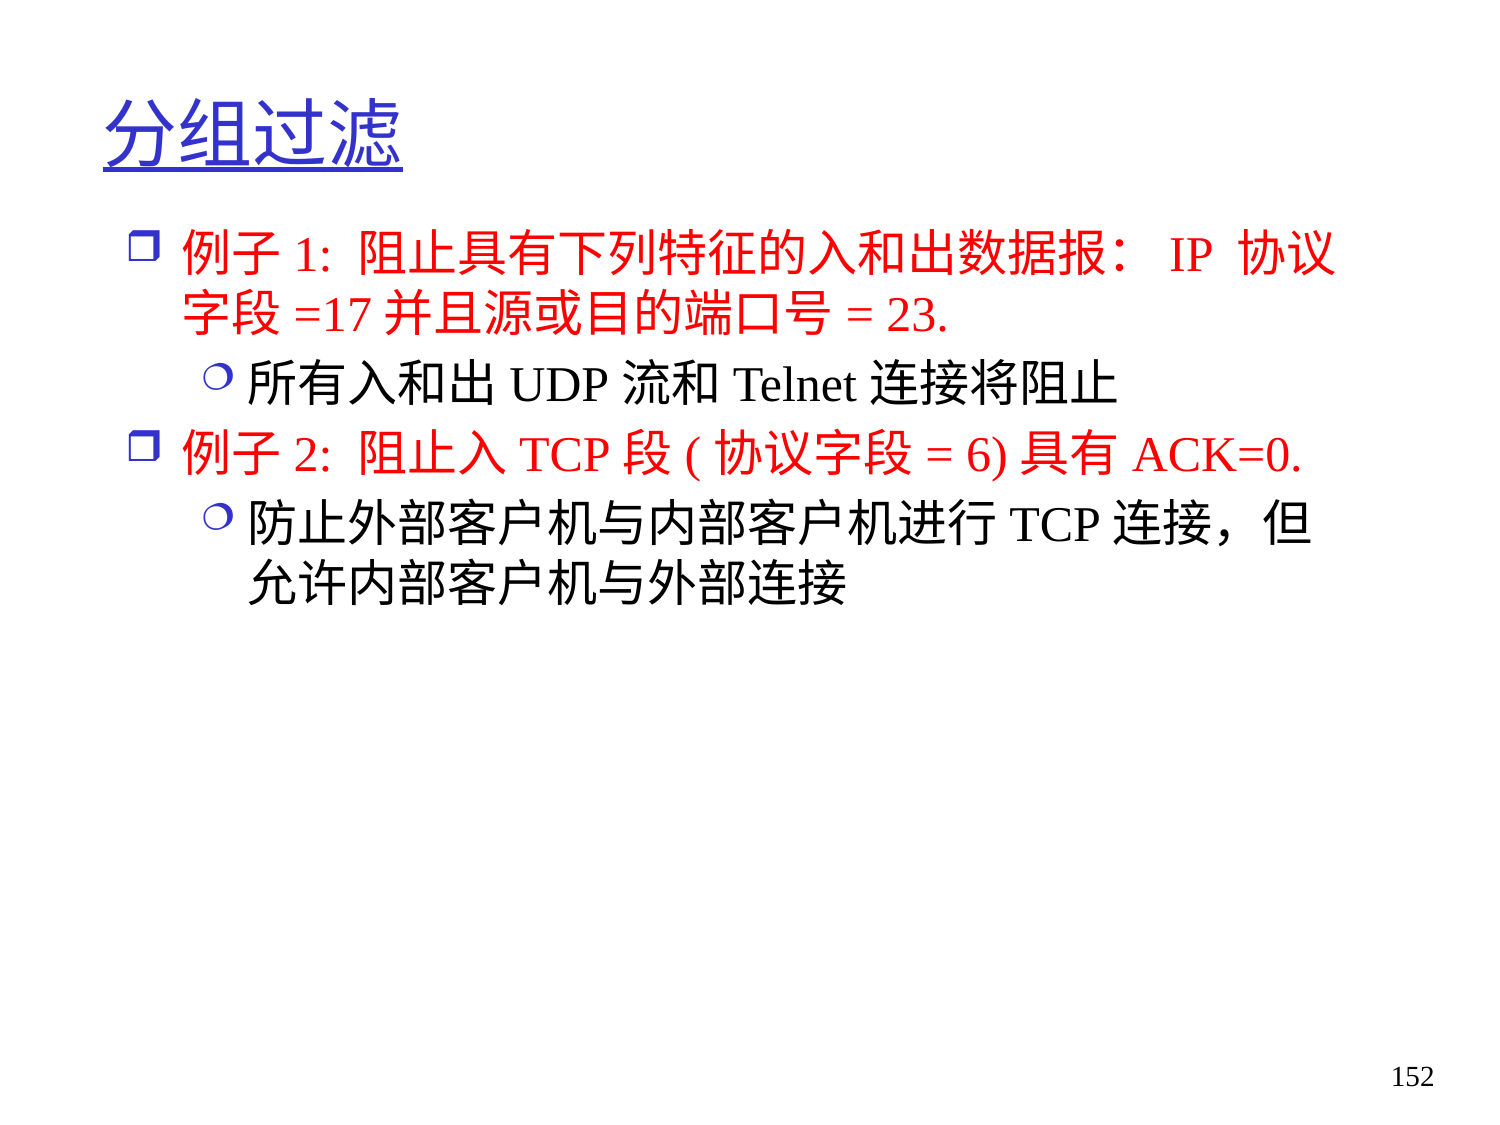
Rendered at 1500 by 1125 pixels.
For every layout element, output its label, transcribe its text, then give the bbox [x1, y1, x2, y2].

title 分组过滤 [87, 37, 1363, 225]
slide_number 152 [1339, 1050, 1450, 1125]
list 例子1: 阻止具有下列特征的入和出数据报：IP 协议字段=17并且源或目的端口号= 23. 所有入和出UDP流和Telnet连接将阻止 例子2: 阻止入TCP段(协议字段= 6)具有ACK=0. 防止外部客户机与内部客户机进行TCP连接，但允许内部客户机与外部连接 [110, 214, 1352, 901]
